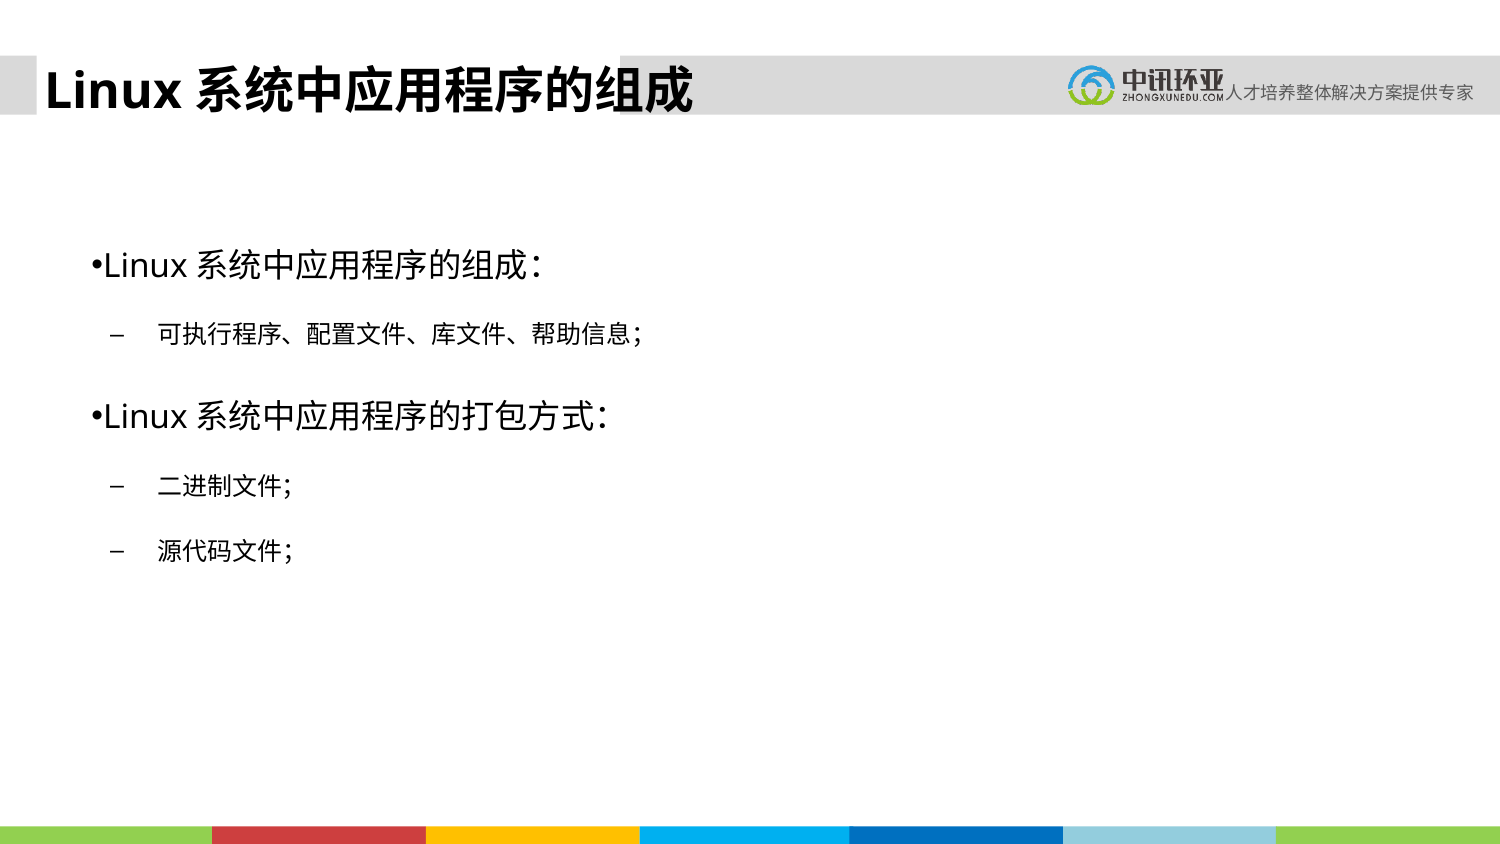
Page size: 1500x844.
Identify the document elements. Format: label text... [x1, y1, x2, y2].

title Linux系统中应用程序的组成 [29, 51, 1380, 207]
list Linux系统中应用程序的组成： 可执行程序、配置文件、库文件、帮助信息； Linux系统中应用程序的打包方式： 二进制文件； 源代码文件； [76, 196, 1257, 687]
